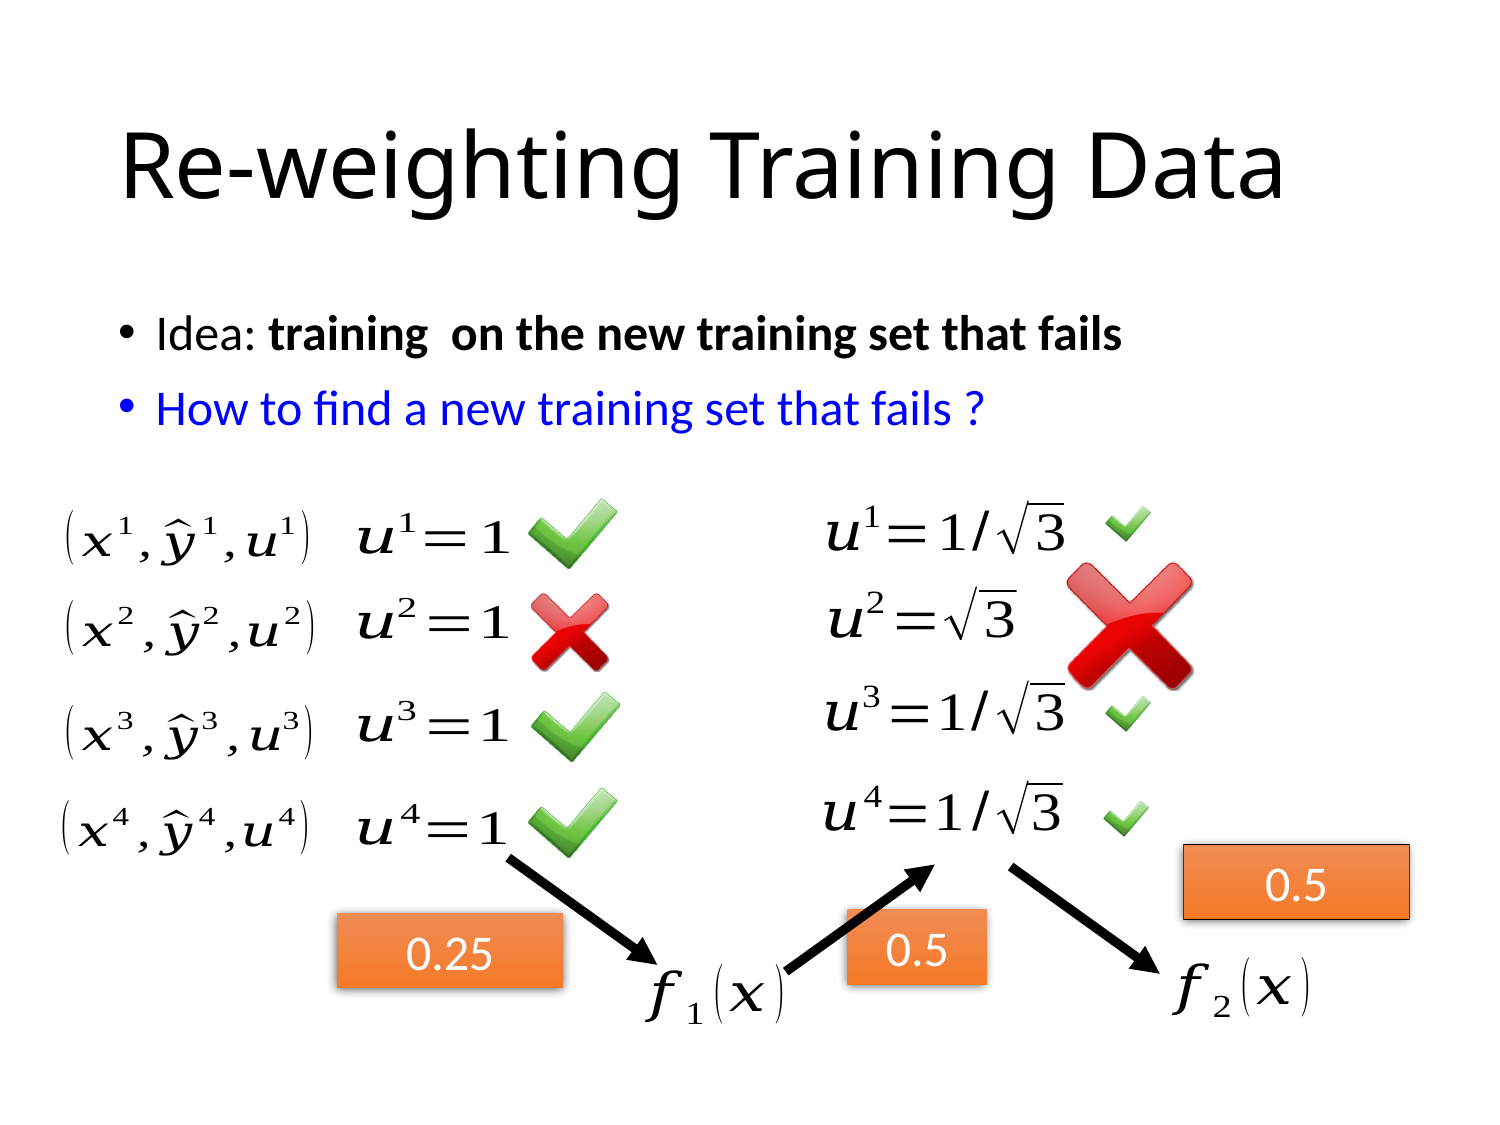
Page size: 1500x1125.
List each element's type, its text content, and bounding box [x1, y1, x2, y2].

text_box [1010, 866, 1160, 974]
text_box 0.5 [847, 909, 987, 985]
picture [530, 592, 610, 672]
picture [527, 485, 618, 576]
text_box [785, 864, 935, 972]
picture [1064, 560, 1195, 735]
picture [1105, 499, 1151, 545]
picture [530, 678, 621, 769]
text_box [508, 857, 658, 965]
picture [1102, 794, 1149, 841]
picture [527, 774, 618, 857]
title Re-weighting Training Data [103, 59, 1397, 278]
